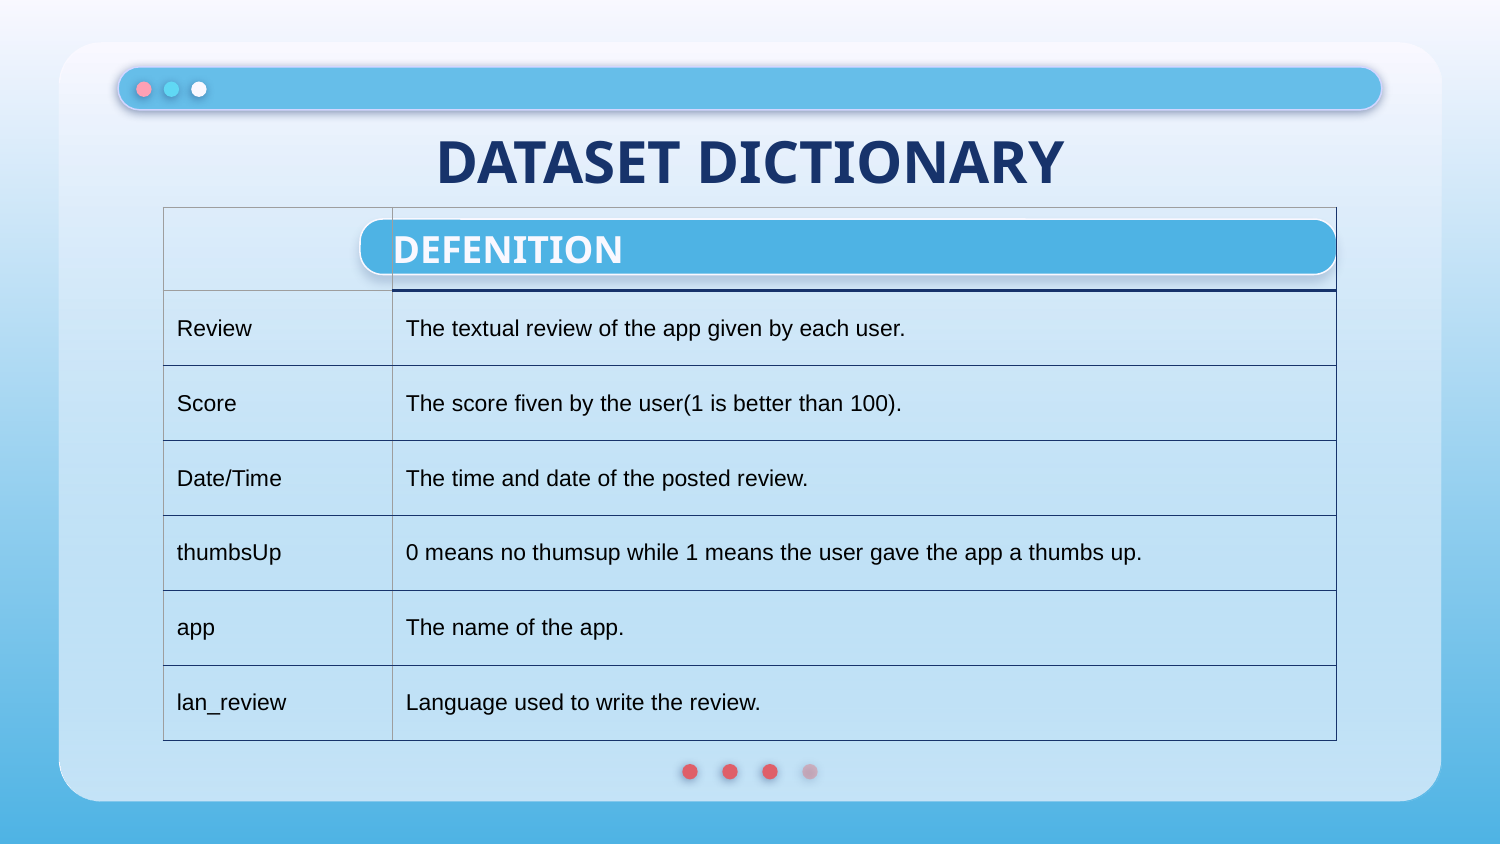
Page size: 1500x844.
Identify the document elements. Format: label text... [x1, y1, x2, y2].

table_header DEFENITION [393, 208, 1336, 289]
table_cell app [164, 591, 392, 665]
table_cell The name of the app. [393, 591, 1336, 665]
table_cell Language used to write the review. [393, 666, 1336, 740]
table_cell thumbsUp [164, 516, 392, 590]
table_cell Review [164, 291, 392, 365]
table_cell The time and date of the posted review. [393, 441, 1336, 515]
title DATASET DICTIONARY [118, 113, 1382, 208]
table_cell Score [164, 366, 392, 440]
table_cell The textual review of the app given by each user. [393, 292, 1336, 365]
table_cell The score fiven by the user(1 is better than 100). [393, 366, 1336, 440]
table_header [164, 208, 392, 290]
table_cell 0 means no thumsup while 1 means the user gave the app a thumbs up. [393, 516, 1336, 590]
table_cell Date/Time [164, 441, 392, 515]
table_cell lan_review [164, 666, 392, 740]
